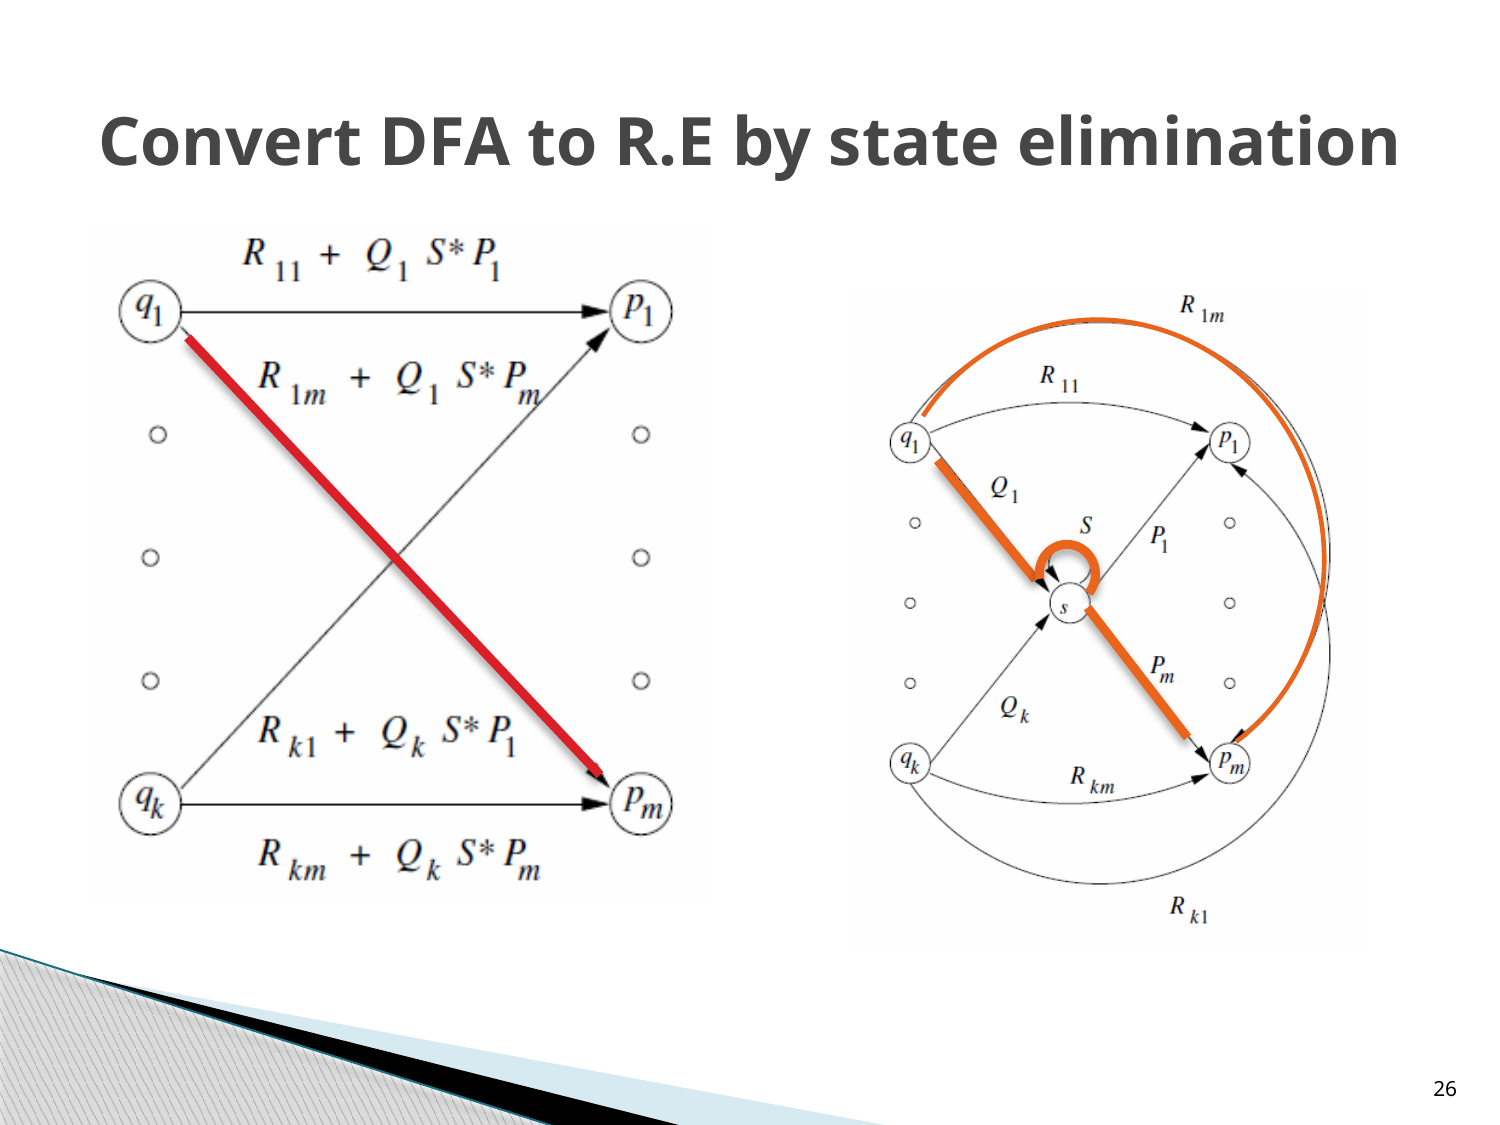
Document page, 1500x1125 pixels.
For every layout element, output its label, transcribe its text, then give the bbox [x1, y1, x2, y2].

title Convert DFA to R.E by state elimination [75, 45, 1425, 233]
picture [92, 223, 708, 902]
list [849, 287, 1367, 948]
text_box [937, 460, 1041, 579]
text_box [1087, 607, 1188, 738]
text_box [187, 337, 601, 776]
slide_number 26 [1418, 1051, 1479, 1112]
